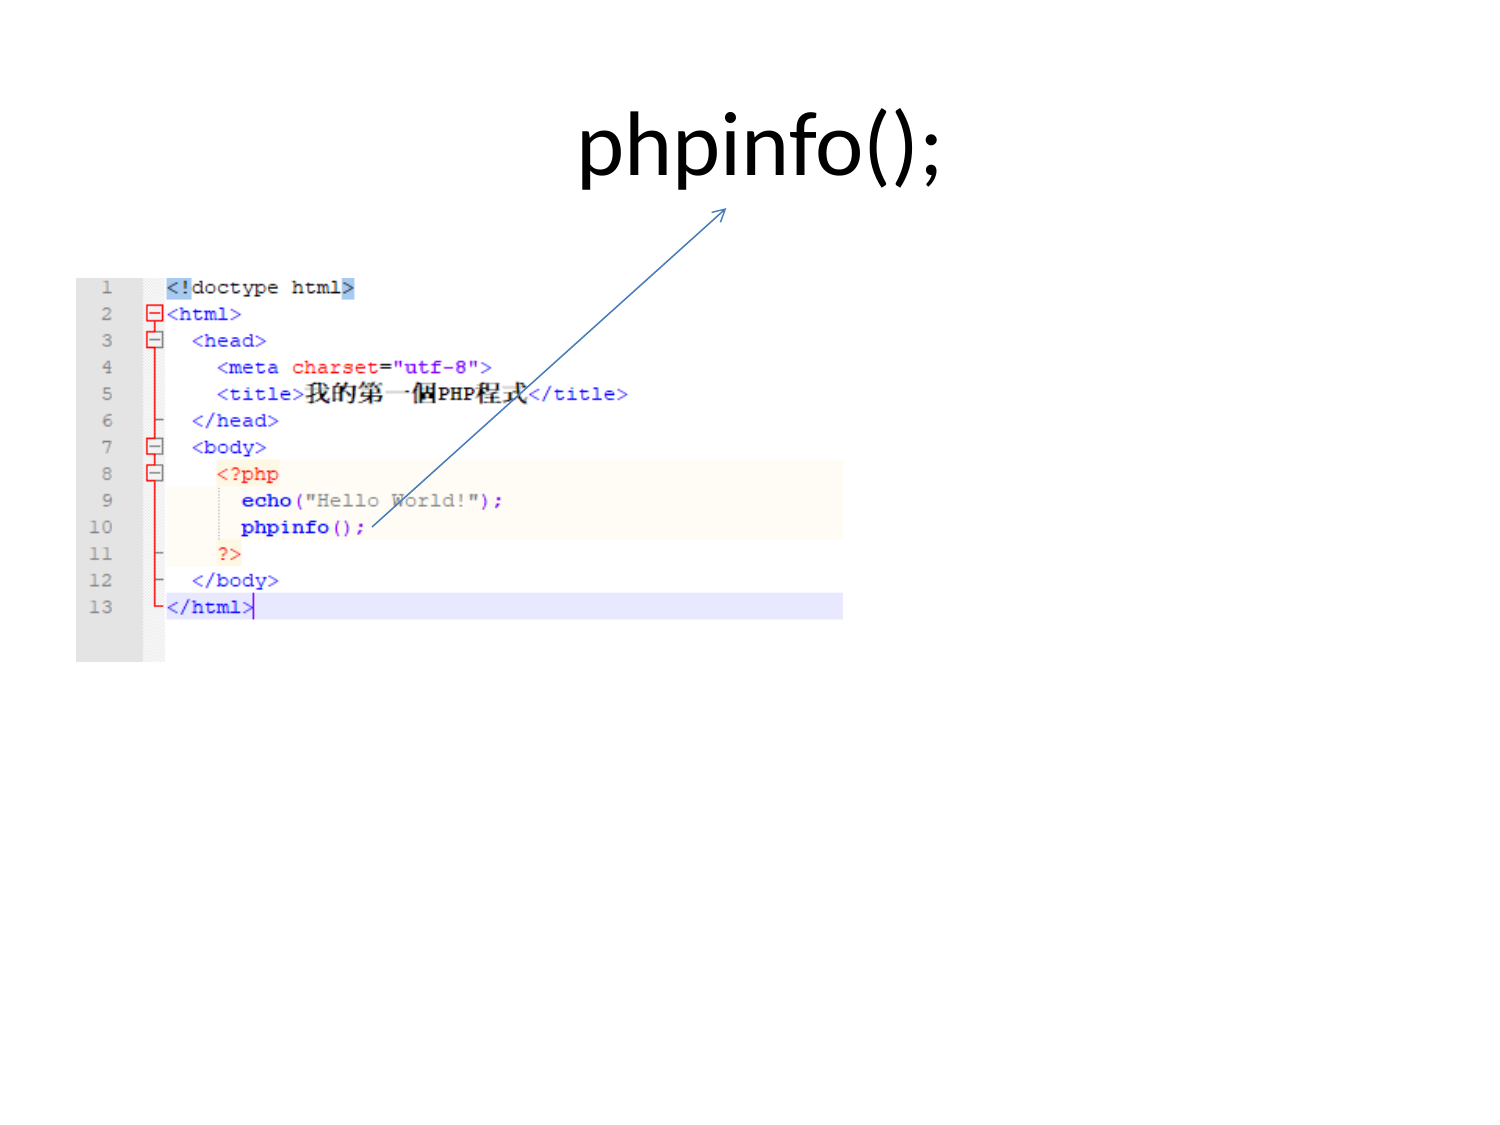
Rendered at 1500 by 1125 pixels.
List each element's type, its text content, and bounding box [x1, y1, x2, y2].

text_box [371, 207, 727, 528]
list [76, 278, 843, 662]
title phpinfo(); [75, 45, 1425, 233]
